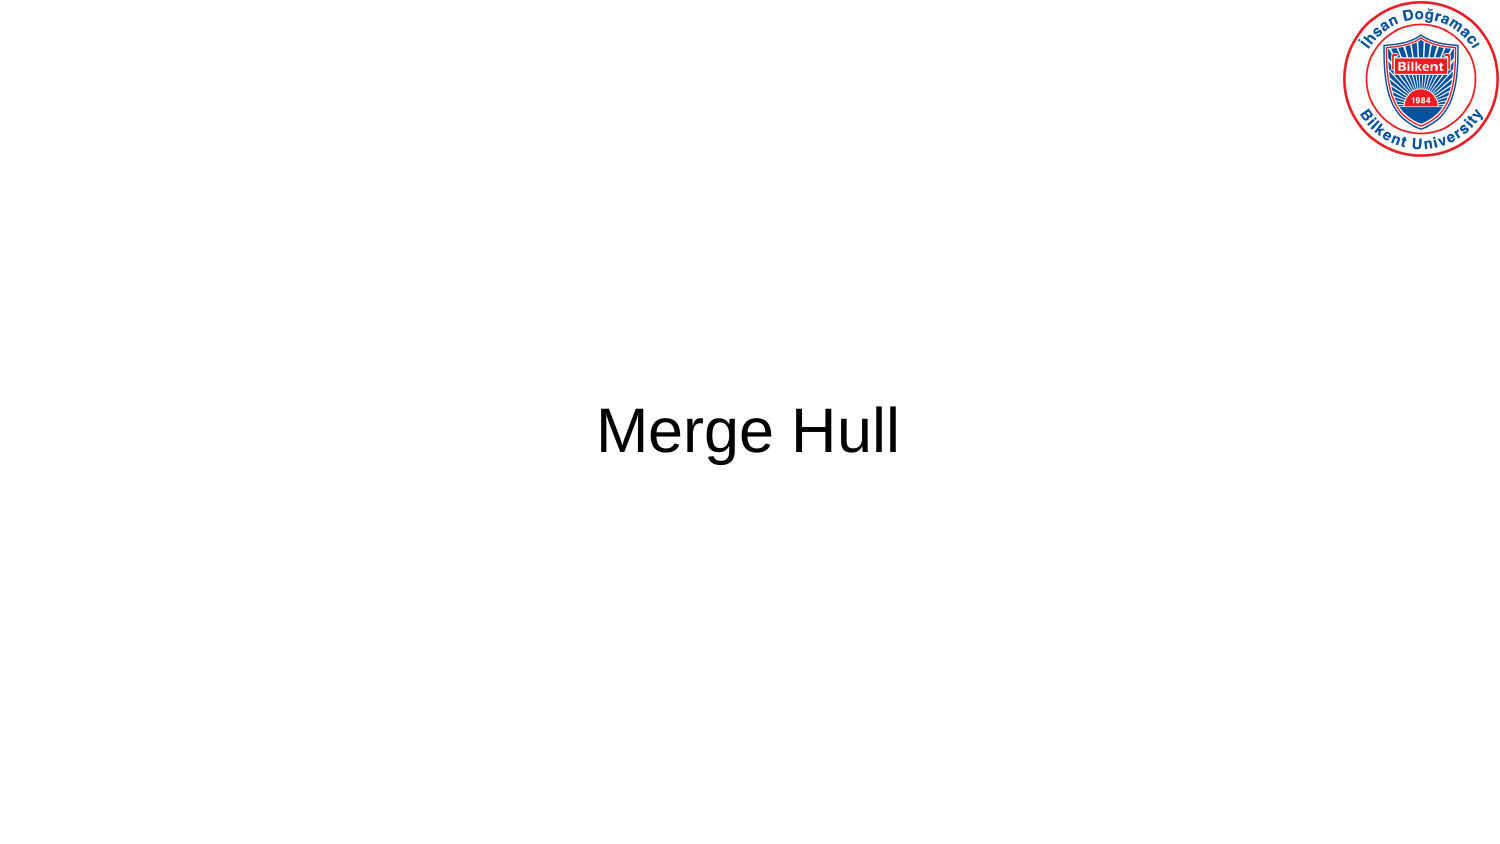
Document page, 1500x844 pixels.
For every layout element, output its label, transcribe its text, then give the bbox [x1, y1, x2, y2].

picture [1341, 0, 1500, 159]
title Merge Hull [581, 374, 919, 469]
